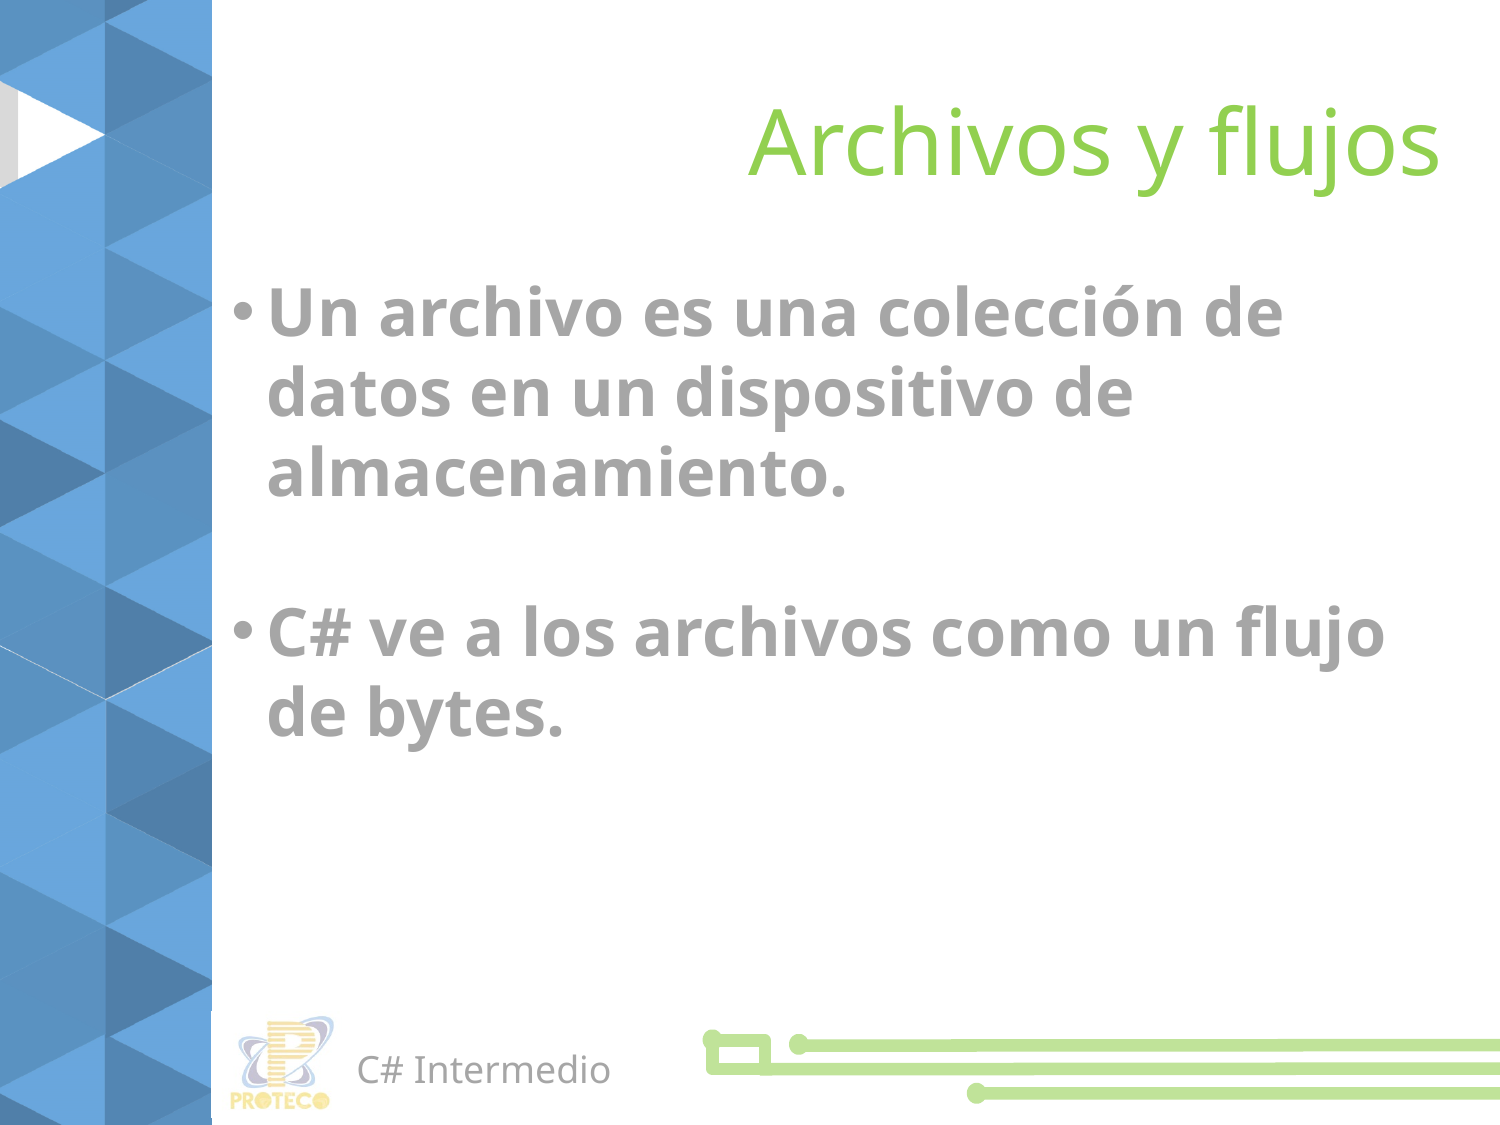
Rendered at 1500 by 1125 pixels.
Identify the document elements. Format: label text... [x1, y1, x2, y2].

text_box Un archivo es una colección de datos en un dispositivo de almacenamiento. C# ve a los archivos como un flujo de bytes. [216, 262, 1459, 1005]
text_box Archivos y flujos [216, 45, 1459, 233]
picture [0, 0, 357, 1125]
